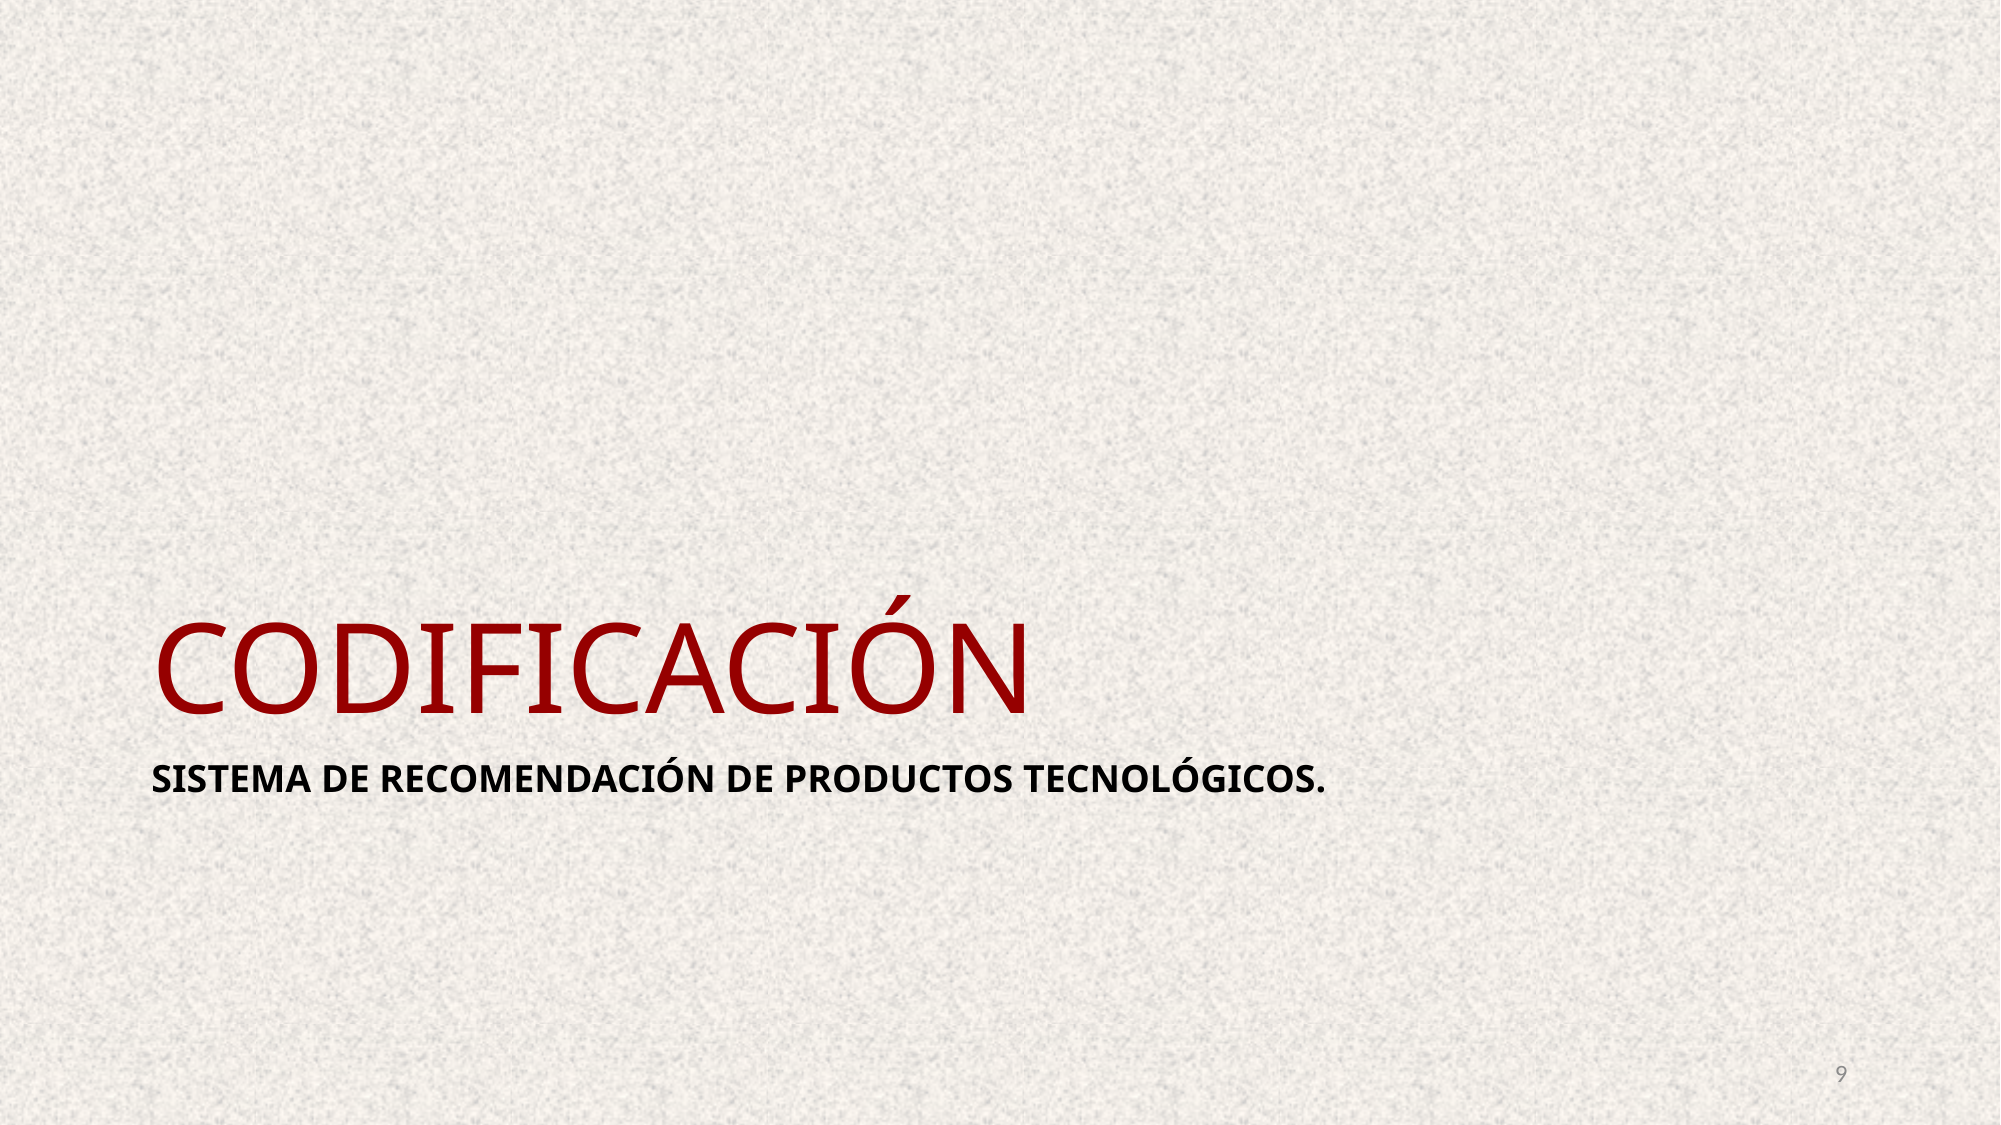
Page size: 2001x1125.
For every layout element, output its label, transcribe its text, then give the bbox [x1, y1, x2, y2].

list SISTEMA DE RECOMENDACIÓN DE PRODUCTOS TECNOLÓGICOS. [136, 752, 1862, 999]
title CODIFICACIÓN [136, 280, 1862, 749]
slide_number 9 [1412, 1042, 1863, 1103]
